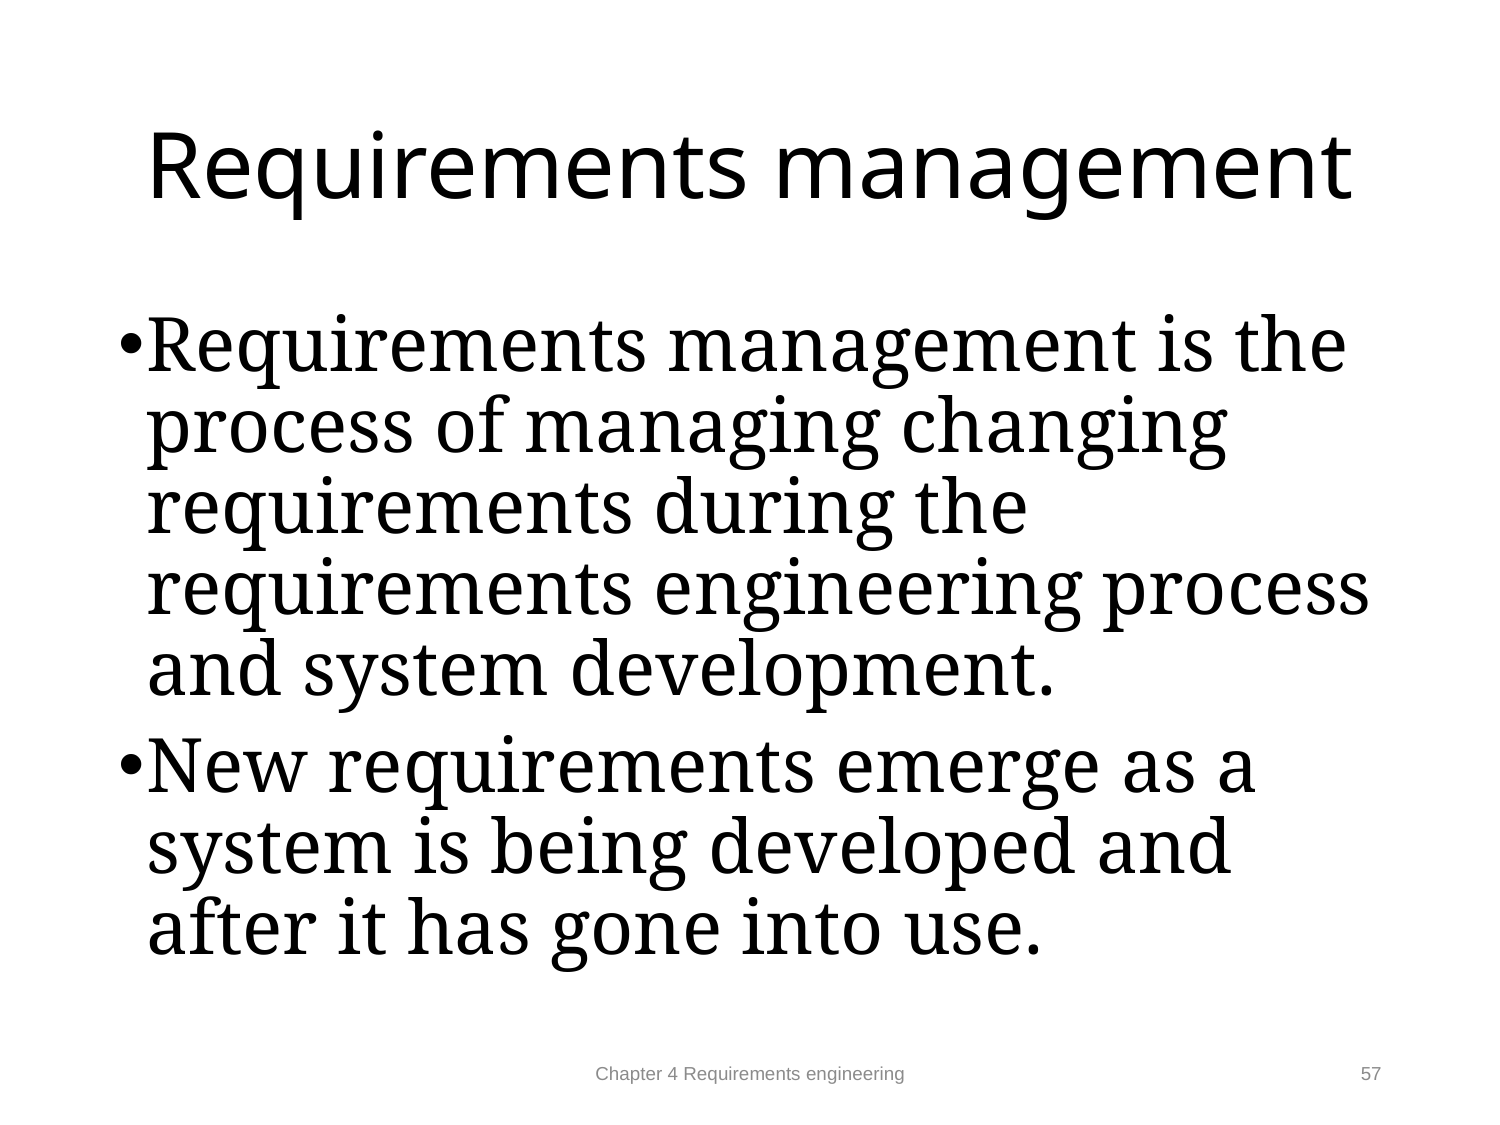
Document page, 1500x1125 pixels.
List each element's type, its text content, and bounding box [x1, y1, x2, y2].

slide_number 57 [1059, 1042, 1397, 1103]
footer Chapter 4 Requirements engineering [496, 1042, 1004, 1103]
title Requirements management [103, 59, 1397, 278]
list Requirements management is the process of managing changing requirements during the requirements engineering process and system development. New requirements emerge as a system is being developed and after it has gone into use. [103, 299, 1397, 1014]
